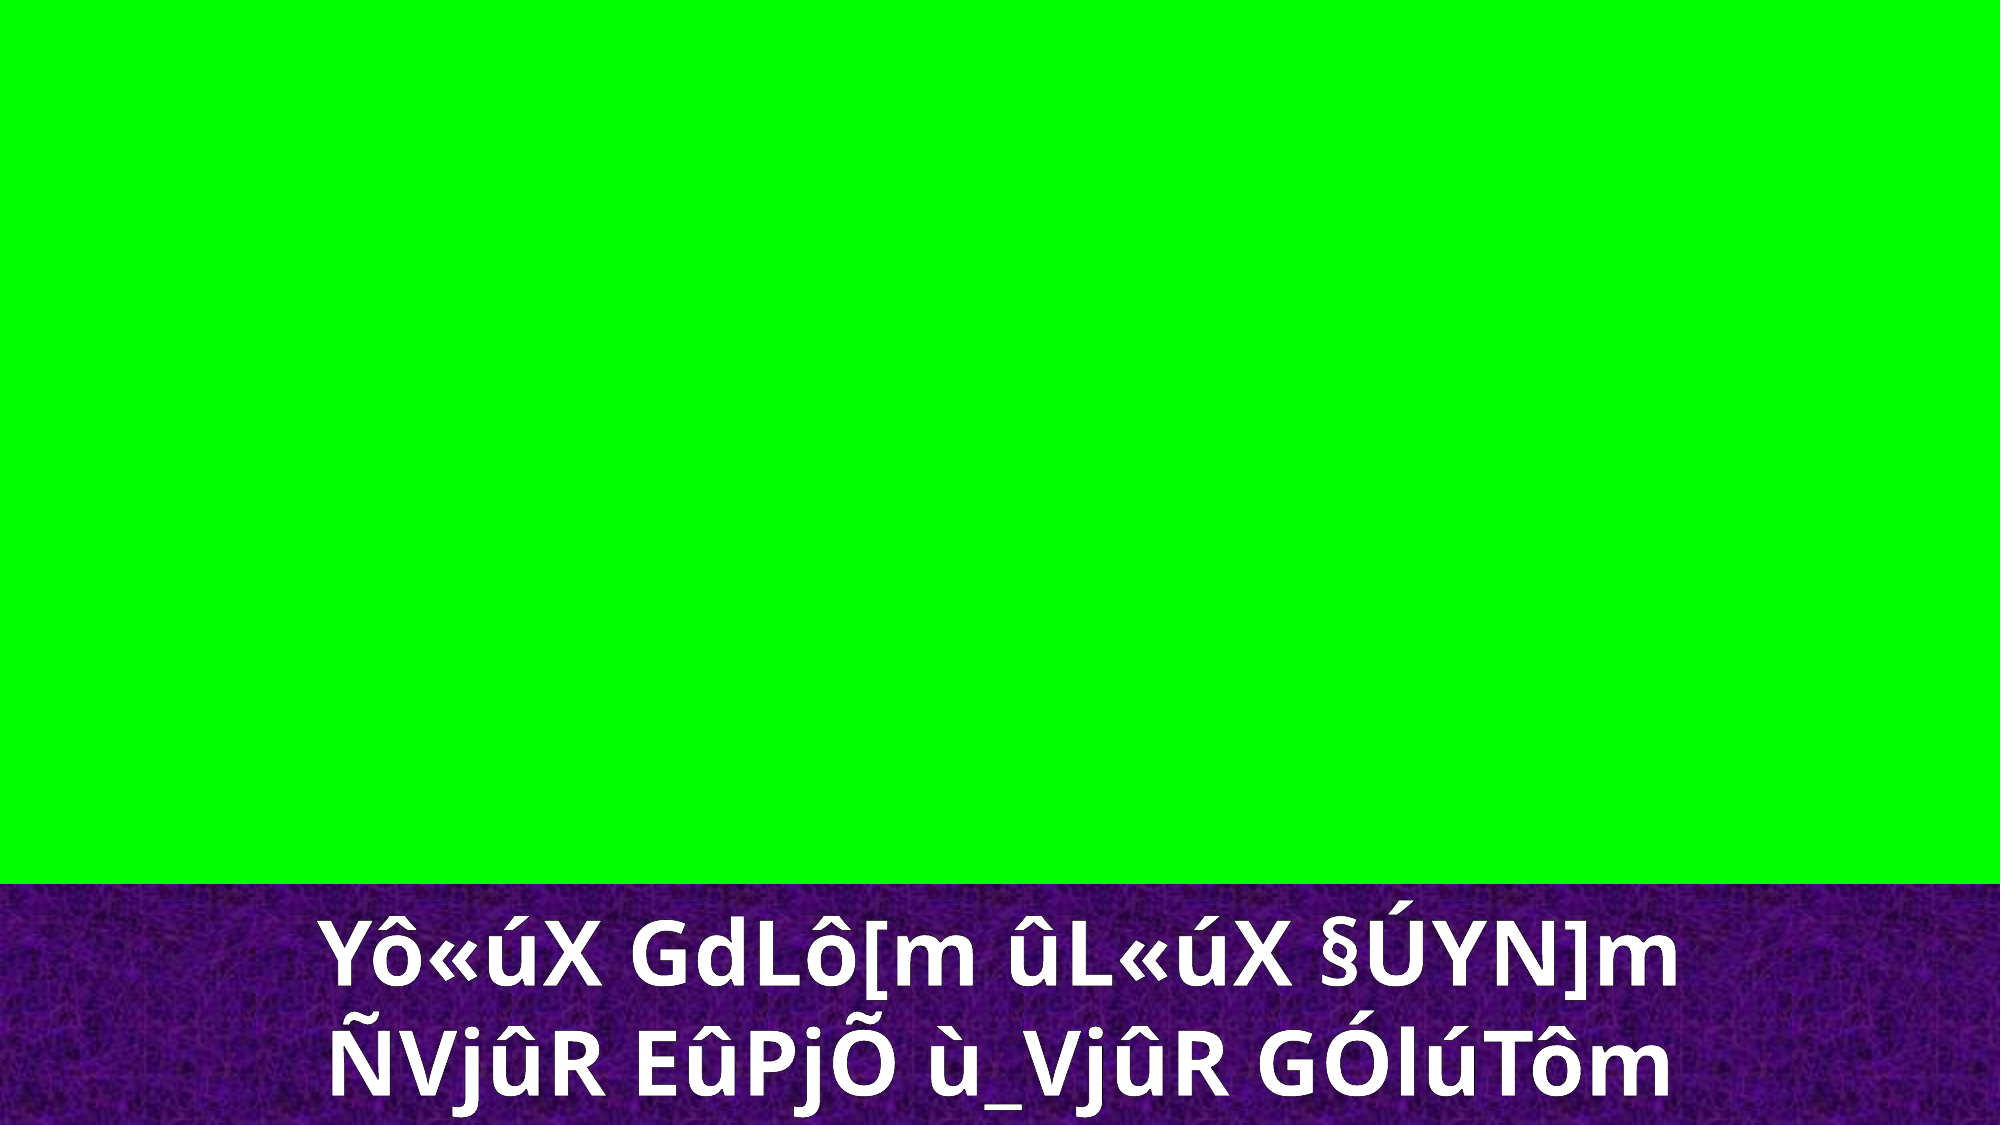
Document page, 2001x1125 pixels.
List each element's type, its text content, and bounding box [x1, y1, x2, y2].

text_box Yô«úX GdLô[m ûL«úX §ÚYN]m ÑVjûR EûPjÕ ù_VjûR GÓlúTôm [0, 886, 2000, 1122]
